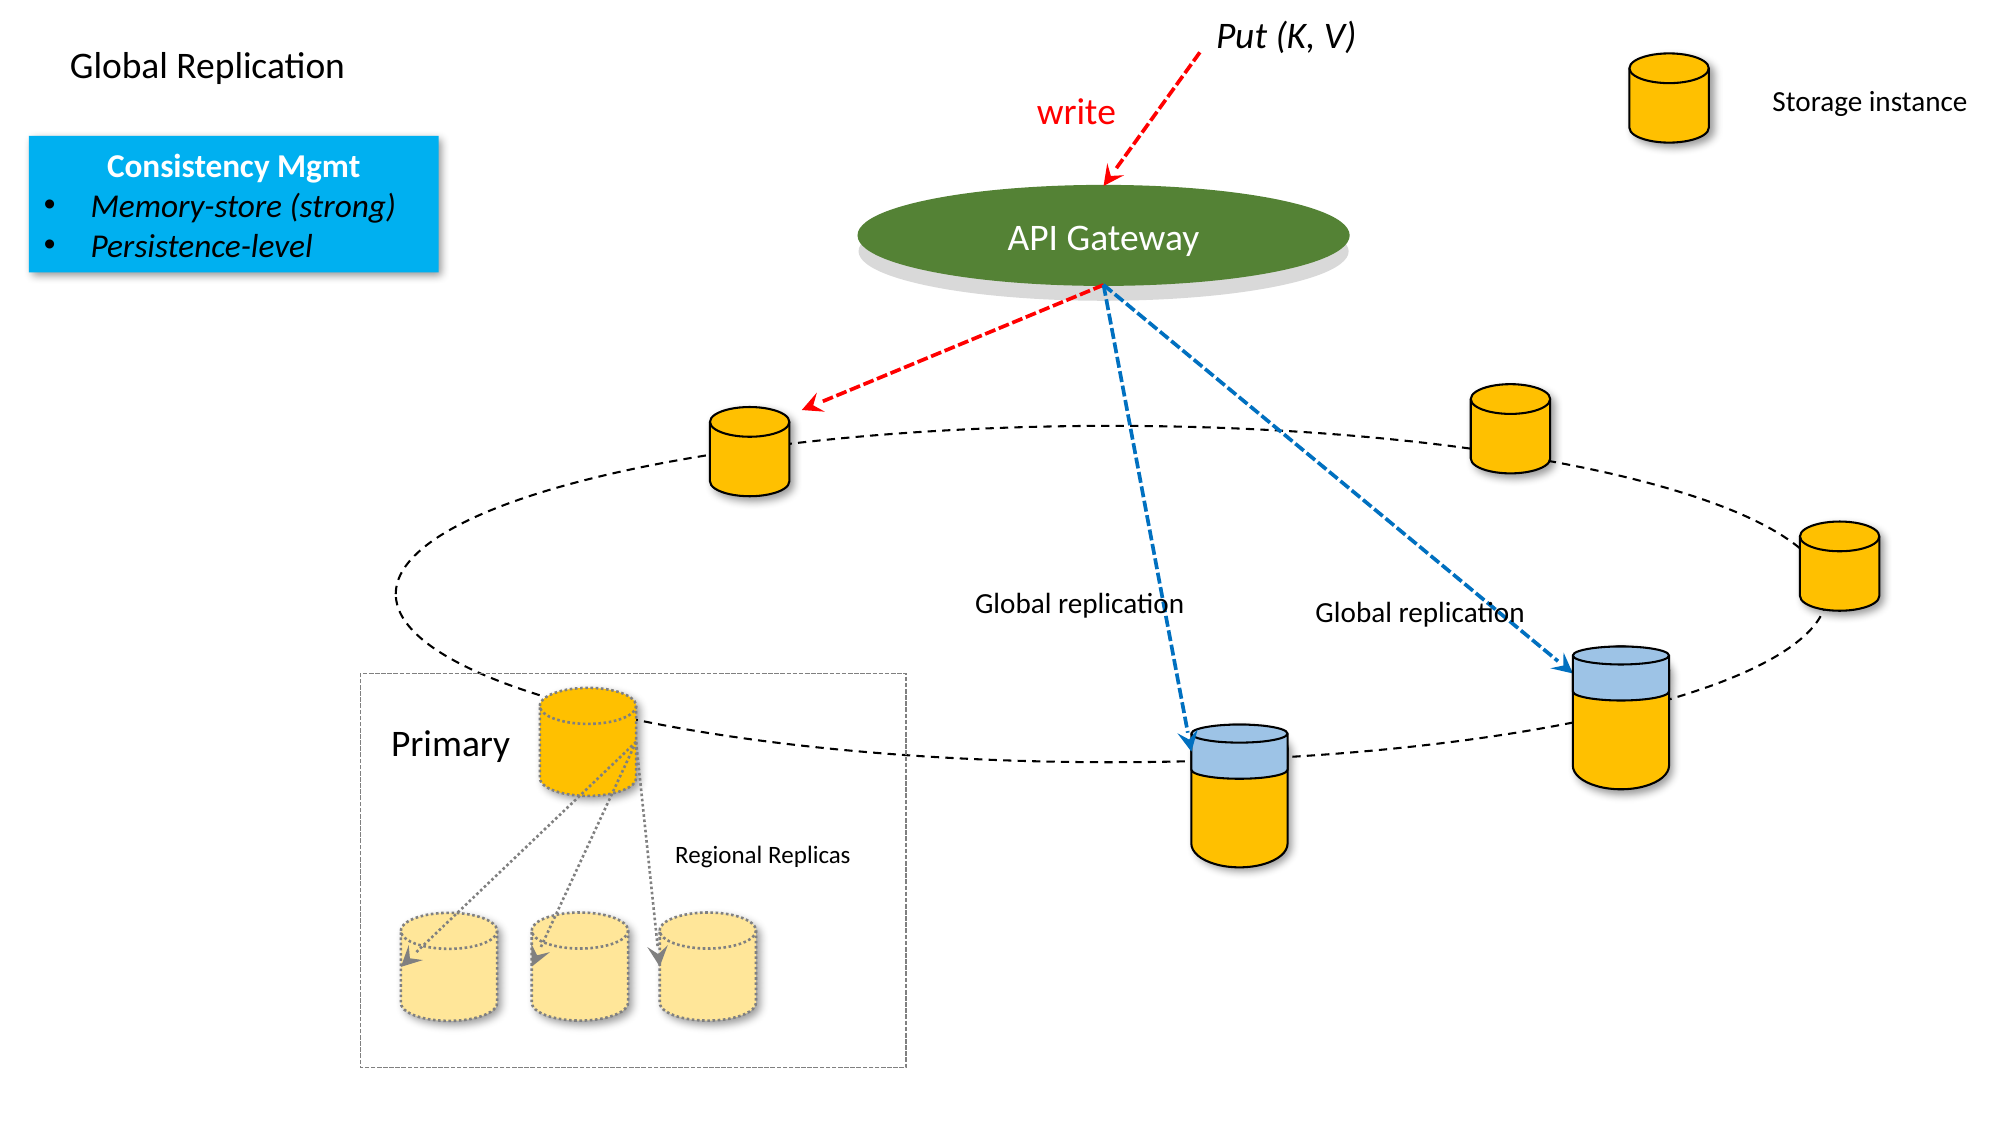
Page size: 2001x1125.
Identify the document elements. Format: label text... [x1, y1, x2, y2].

text_box [1628, 52, 1710, 144]
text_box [801, 284, 1103, 410]
text_box [394, 424, 1191, 764]
text_box [1621, 474, 1821, 698]
text_box Global replication [960, 577, 1103, 628]
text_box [858, 185, 1349, 284]
text_box [1798, 520, 1881, 612]
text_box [1240, 284, 1621, 647]
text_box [1572, 646, 1670, 790]
text_box Global Replication [55, 33, 361, 94]
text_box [1191, 724, 1288, 868]
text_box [1120, 3, 1373, 180]
text_box Consistency Mgmt Memory-store (strong) Persistence-level [28, 135, 440, 273]
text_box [1103, 284, 1240, 725]
text_box [708, 405, 791, 498]
text_box write [1022, 79, 1120, 140]
text_box [359, 672, 907, 1069]
text_box [1240, 647, 1572, 758]
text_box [388, 687, 867, 1021]
text_box Storage instance [1757, 74, 1983, 125]
